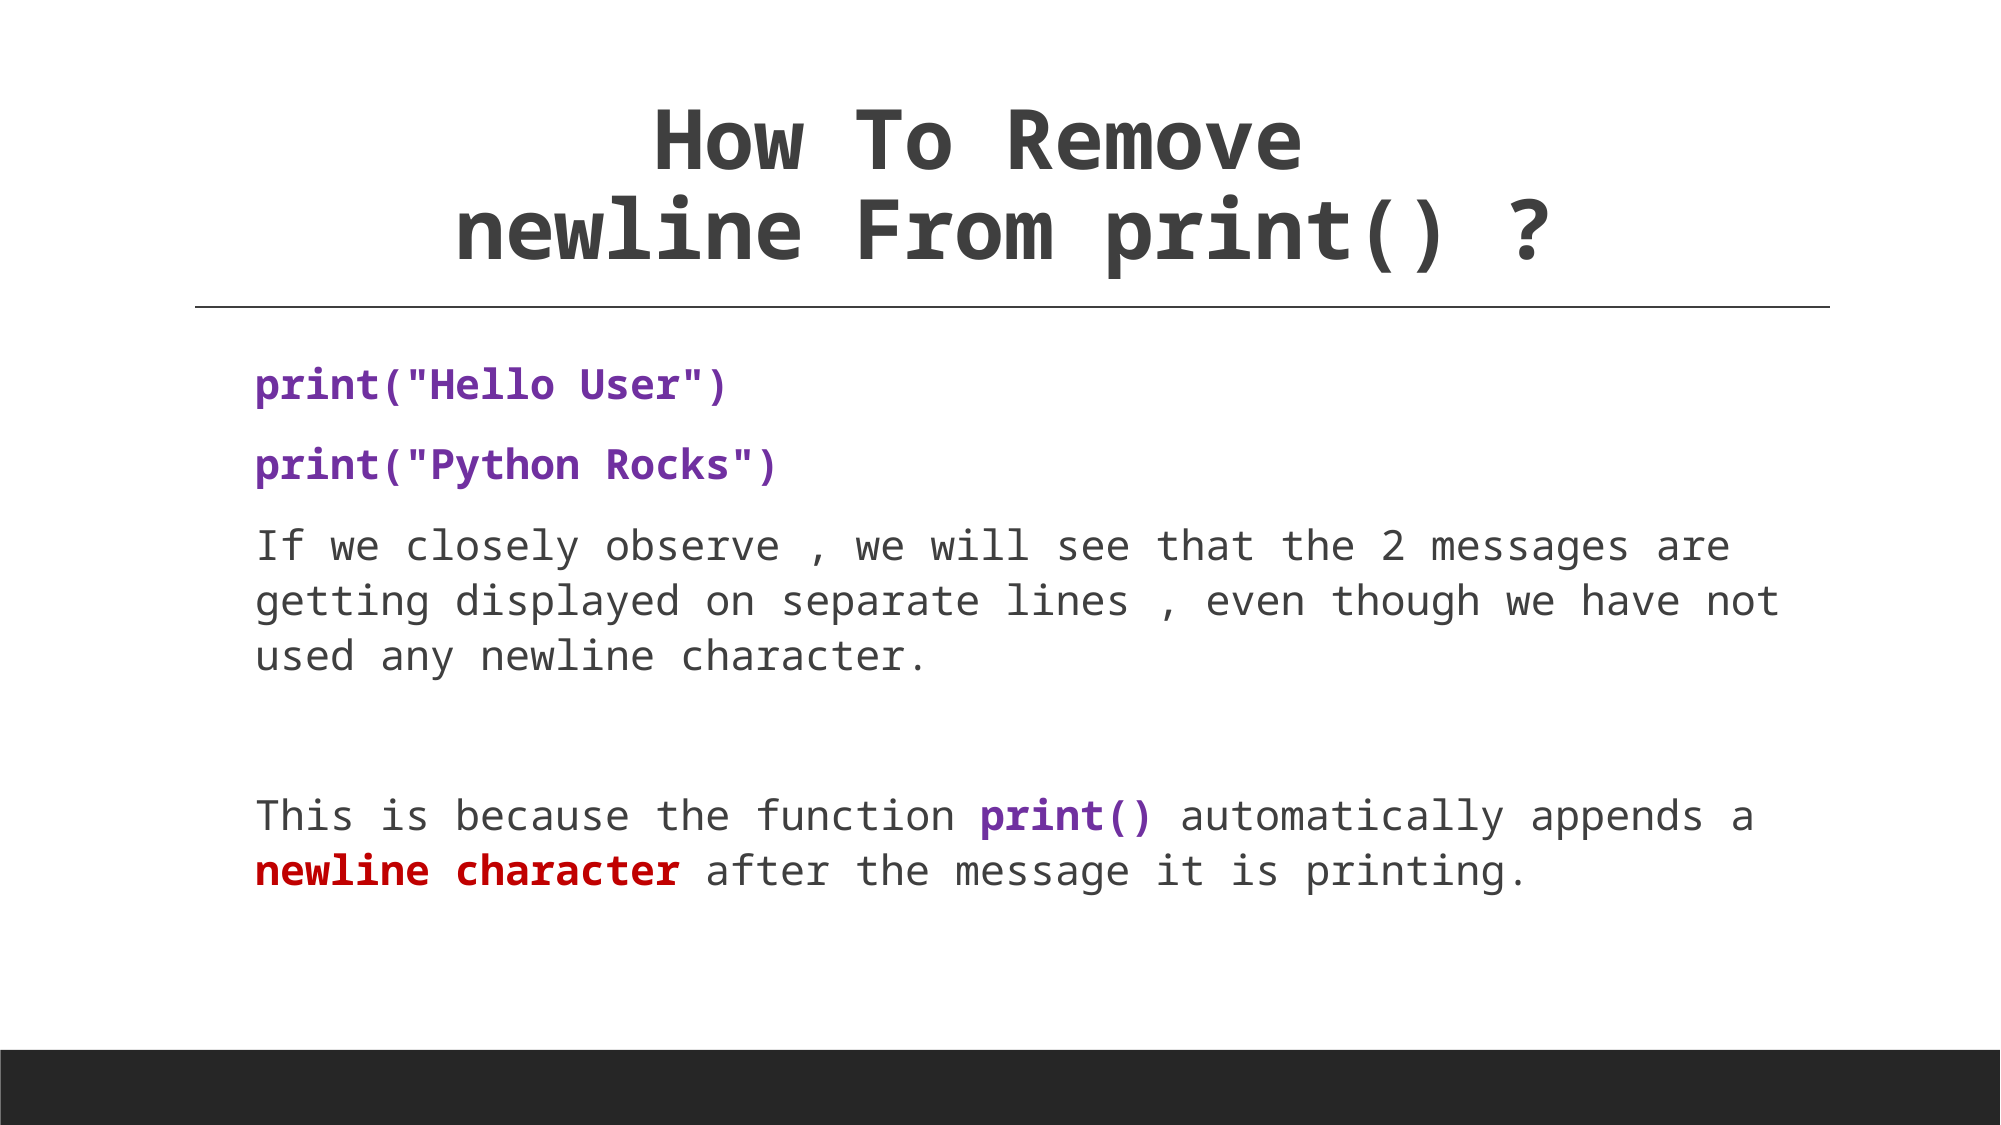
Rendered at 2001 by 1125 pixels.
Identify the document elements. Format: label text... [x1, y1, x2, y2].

text_box print("Hello User") print("Python Rocks") If we closely observe , we will see that the 2 messages are getting displayed on separate lines , even though we have not used any newline character. This is because the function print() automatically appends a newline character after the message it is printing. [179, 345, 1830, 963]
title How To Remove newline From print() ? [180, 47, 1830, 285]
